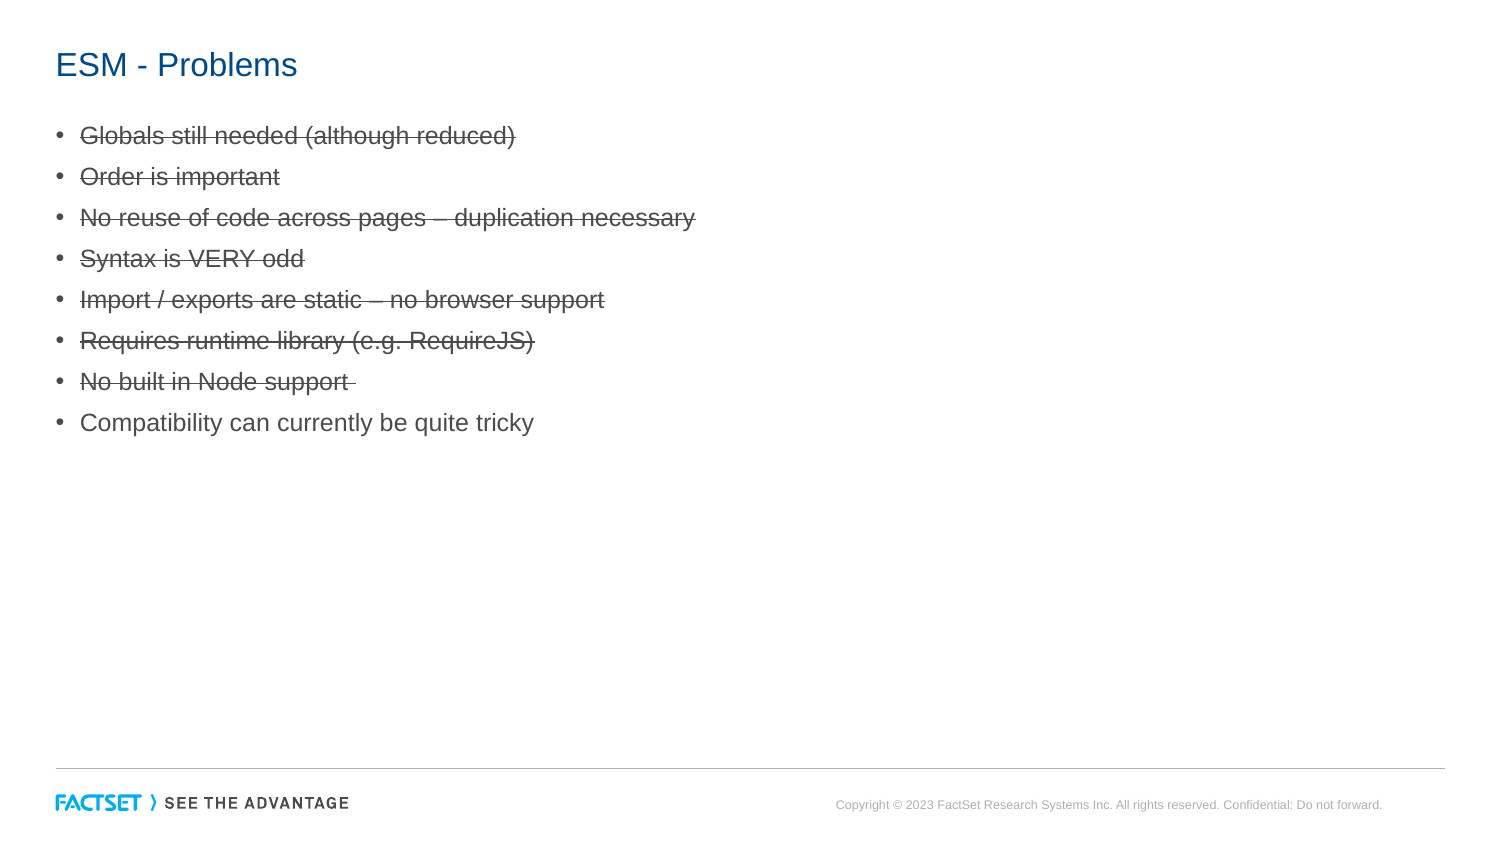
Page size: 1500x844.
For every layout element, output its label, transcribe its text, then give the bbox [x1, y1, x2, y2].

footer Copyright © 2023 FactSet Research Systems Inc. All rights reserved. Confidential: Do not forward. [521, 782, 1396, 827]
title ESM - Problems [55, 42, 1445, 83]
list Globals still needed (although reduced) Order is important No reuse of code across pages – duplication necessary Syntax is VERY odd Import / exports are static – no browser support Requires runtime library (e.g. RequireJS) No built in Node support Compatibility can currently be quite tricky [55, 121, 1445, 441]
